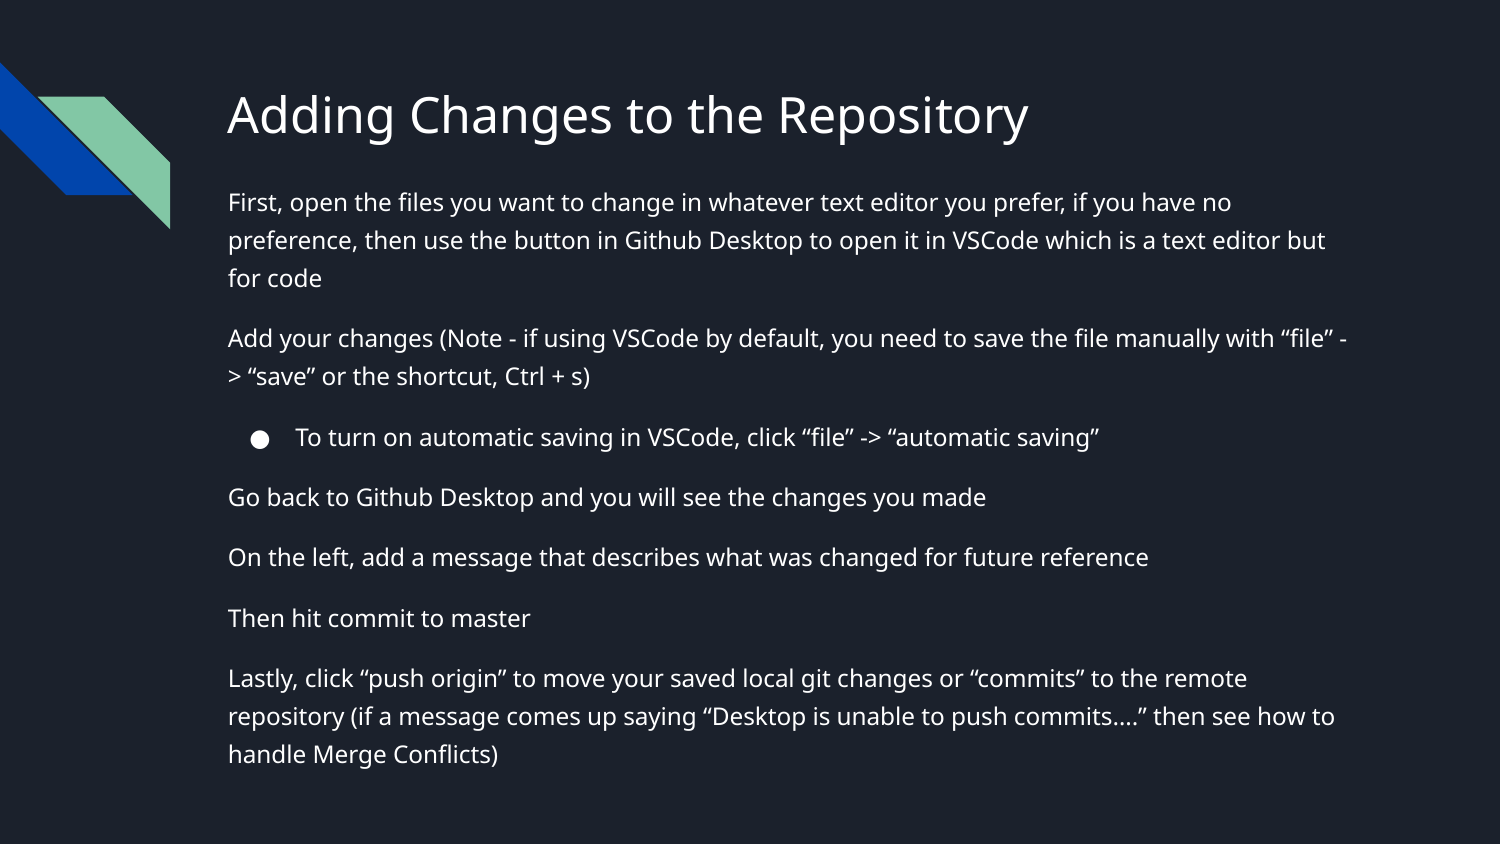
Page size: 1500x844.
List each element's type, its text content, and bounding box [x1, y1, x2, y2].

list First, open the files you want to change in whatever text editor you prefer, if you have no preference, then use the button in Github Desktop to open it in VSCode which is a text editor but for code Add your changes (Note - if using VSCode by default, you need to save the file manually with “file” -> “save” or the shortcut, Ctrl + s) To turn on automatic saving in VSCode, click “file” -> “automatic saving” Go back to Github Desktop and you will see the changes you made On the left, add a message that describes what was changed for future reference Then hit commit to master Lastly, click “push origin” to move your saved local git changes or “commits” to the remote repository (if a message comes up saying “Desktop is unable to push commits….” then see how to handle Merge Conflicts) [212, 165, 1368, 787]
title Adding Changes to the Repository [212, 64, 1368, 165]
